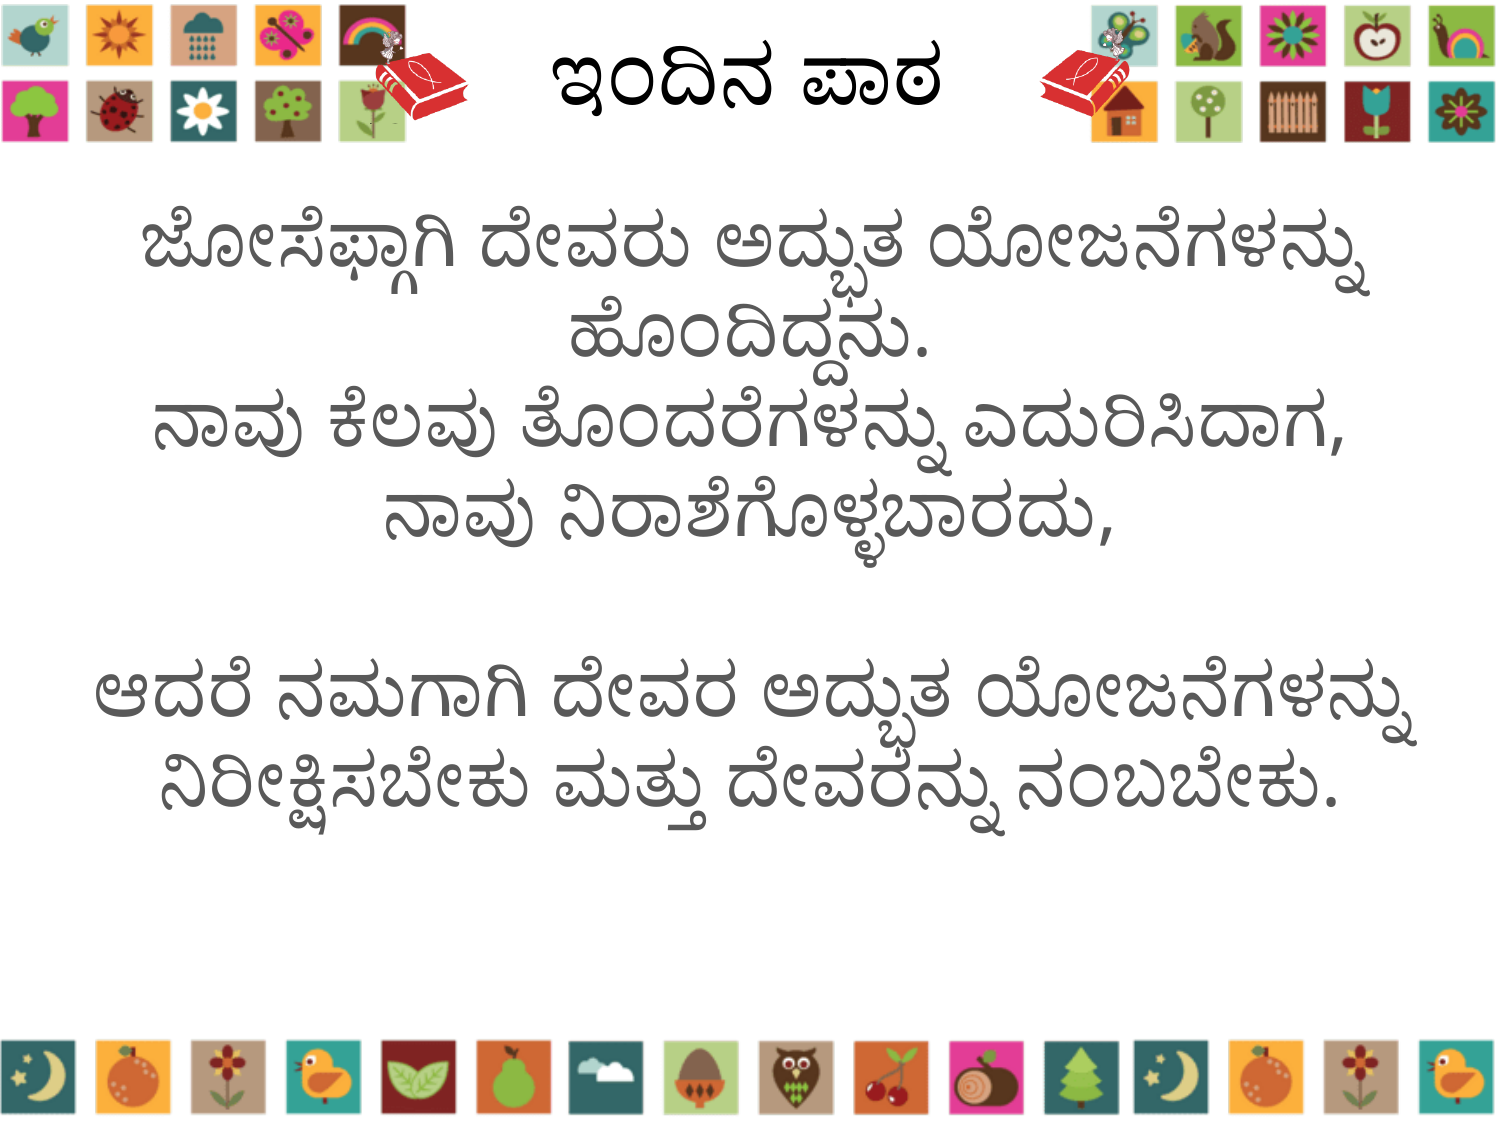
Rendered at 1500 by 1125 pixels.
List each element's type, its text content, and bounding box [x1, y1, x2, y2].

picture [1008, 3, 1500, 150]
text_box ಇಂದಿನ ಪಾಠ [425, 13, 1077, 129]
picture [0, 3, 501, 150]
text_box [0, 1028, 1500, 1118]
text_box ಜೋಸೆಫ್ಗಾಗಿ ದೇವರು ಅದ್ಭುತ ಯೋಜನೆಗಳನ್ನು ಹೊಂದಿದ್ದನು. ನಾವು ಕೆಲವು ತೊಂದರೆಗಳನ್ನು ಎದುರಿಸಿದಾಗ, ನಾವು ನಿರಾಶೆಗೊಳ್ಳಬಾರದು, ಆದರೆ ನಮಗಾಗಿ ದೇವರ ಅದ್ಭುತ ಯೋಜನೆಗಳನ್ನು ನಿರೀಕ್ಷಿಸಬೇಕು ಮತ್ತು ದೇವರನ್ನು ನಂಬಬೇಕು. [76, 184, 1424, 830]
